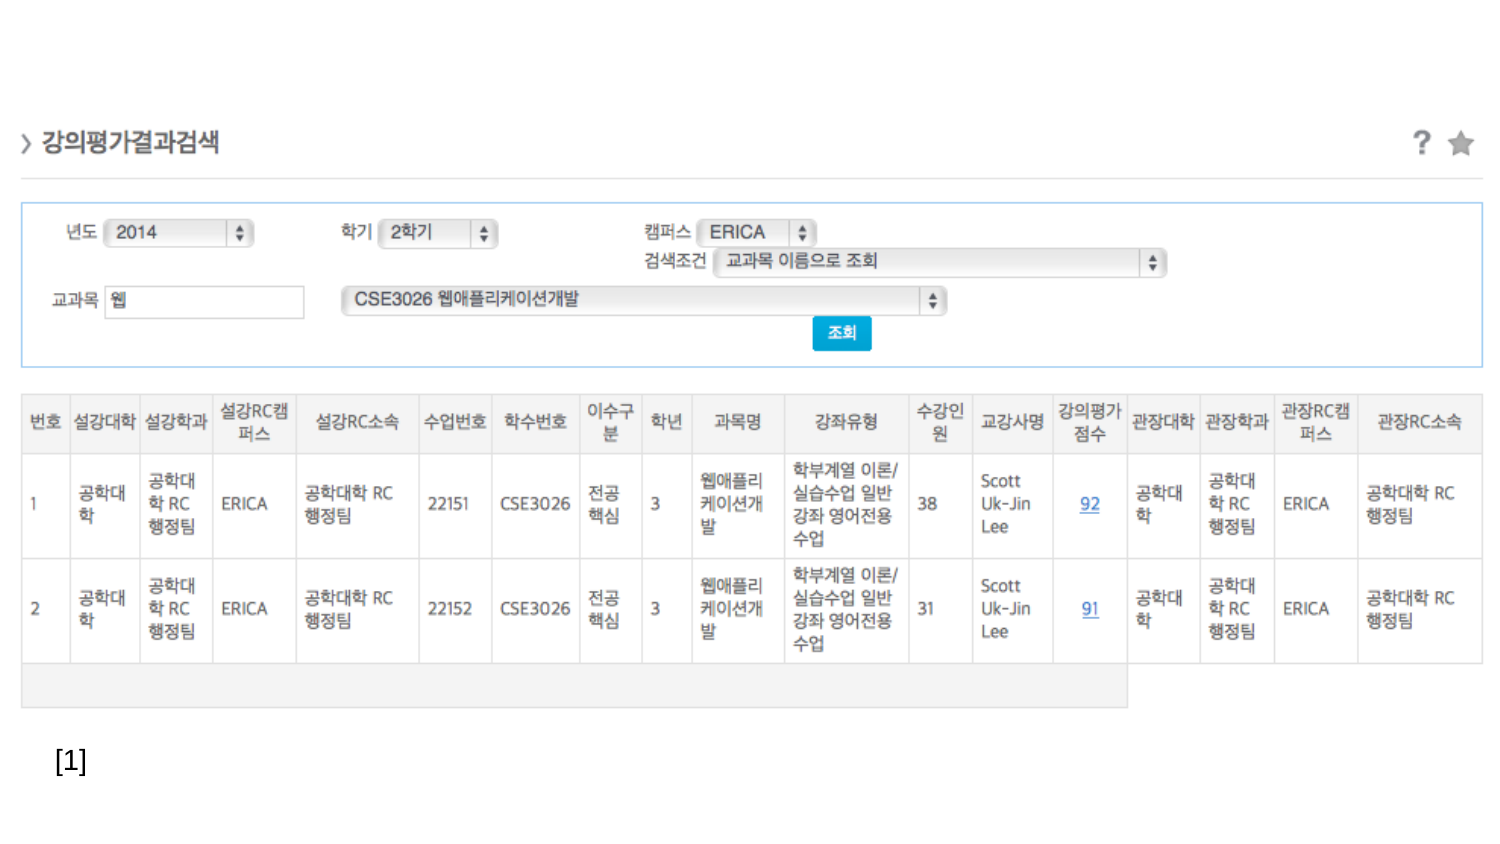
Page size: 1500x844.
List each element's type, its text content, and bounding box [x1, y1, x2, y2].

picture [0, 102, 1500, 742]
text_box [1] [39, 750, 1390, 844]
